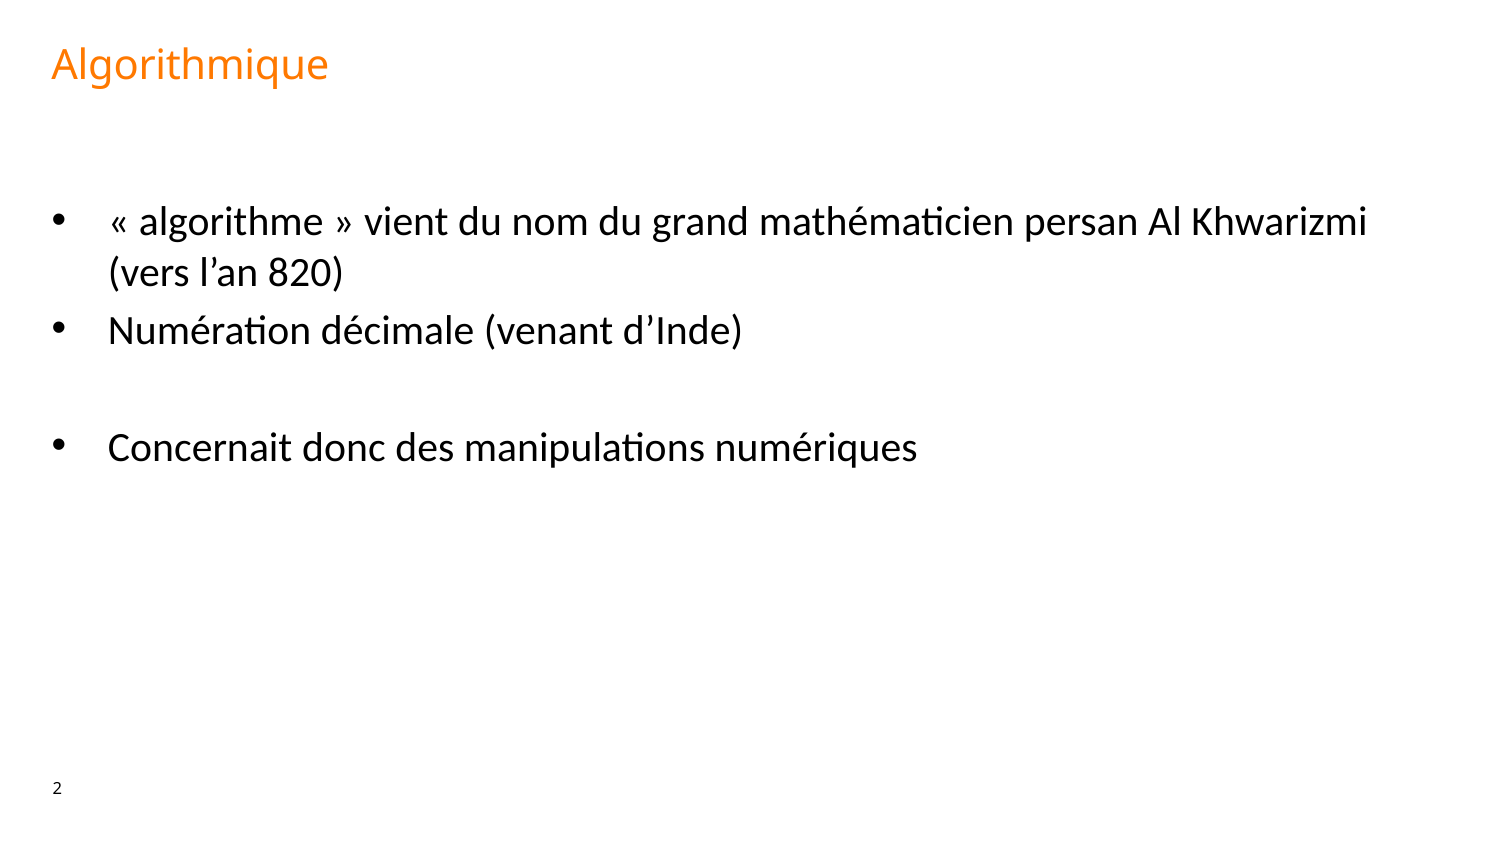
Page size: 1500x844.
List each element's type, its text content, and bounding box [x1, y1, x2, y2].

text_box Algorithmique [51, 43, 1448, 166]
text_box « algorithme » vient du nom du grand mathématicien persan Al Khwarizmi (vers l’an 820) Numération décimale (venant d’Inde) Concernait donc des manipulations numériques [51, 194, 1448, 746]
